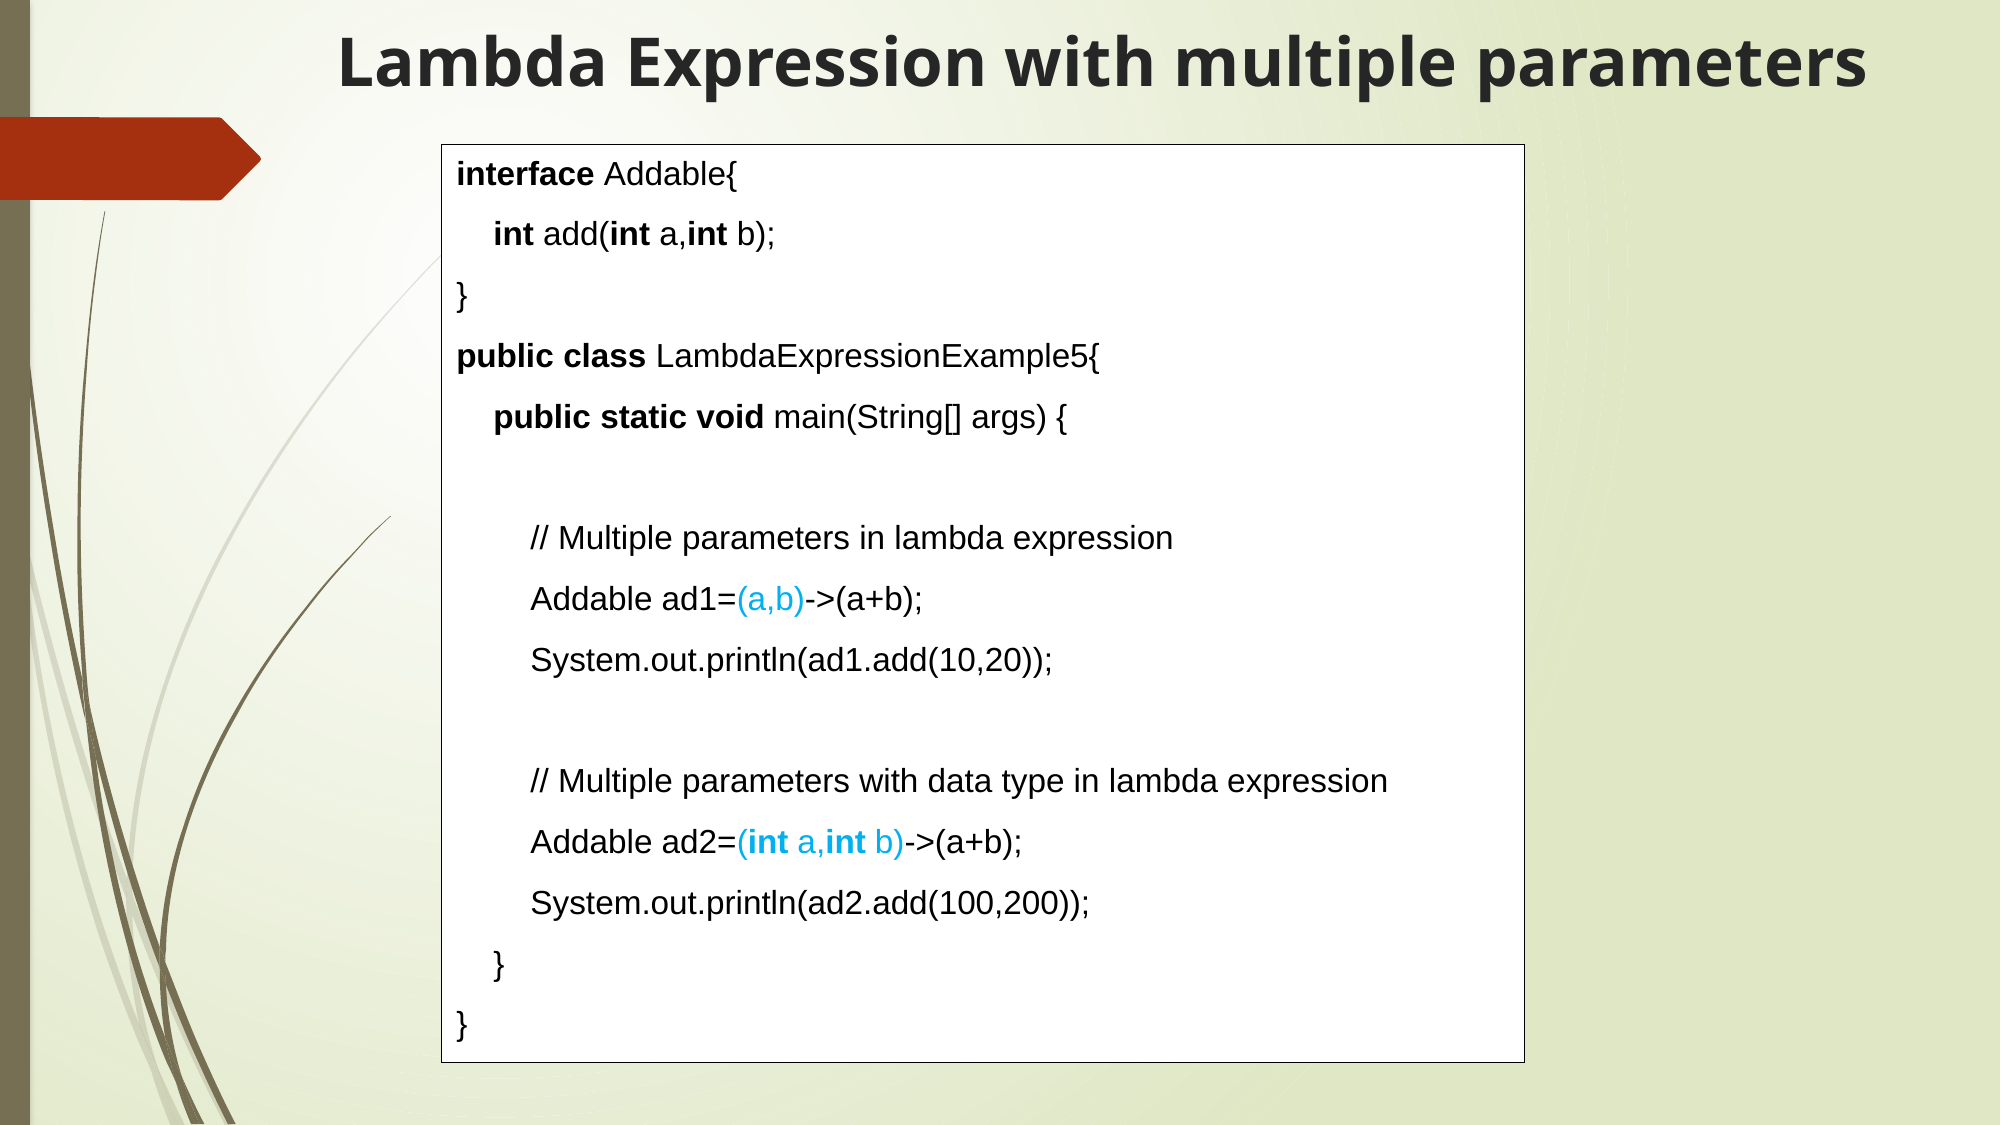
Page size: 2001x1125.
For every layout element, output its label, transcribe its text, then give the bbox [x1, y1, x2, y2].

list interface Addable{ int add(int a,int b); } public class LambdaExpressionExample5{ public static void main(String[] args) { // Multiple parameters in lambda expression Addable ad1=(a,b)->(a+b); System.out.println(ad1.add(10,20)); // Multiple parameters with data type in lambda expression Addable ad2=(int a,int b)->(a+b); System.out.println(ad2.add(100,200)); } } [441, 144, 1525, 1063]
title Lambda Expression with multiple parameters [321, 11, 1936, 127]
